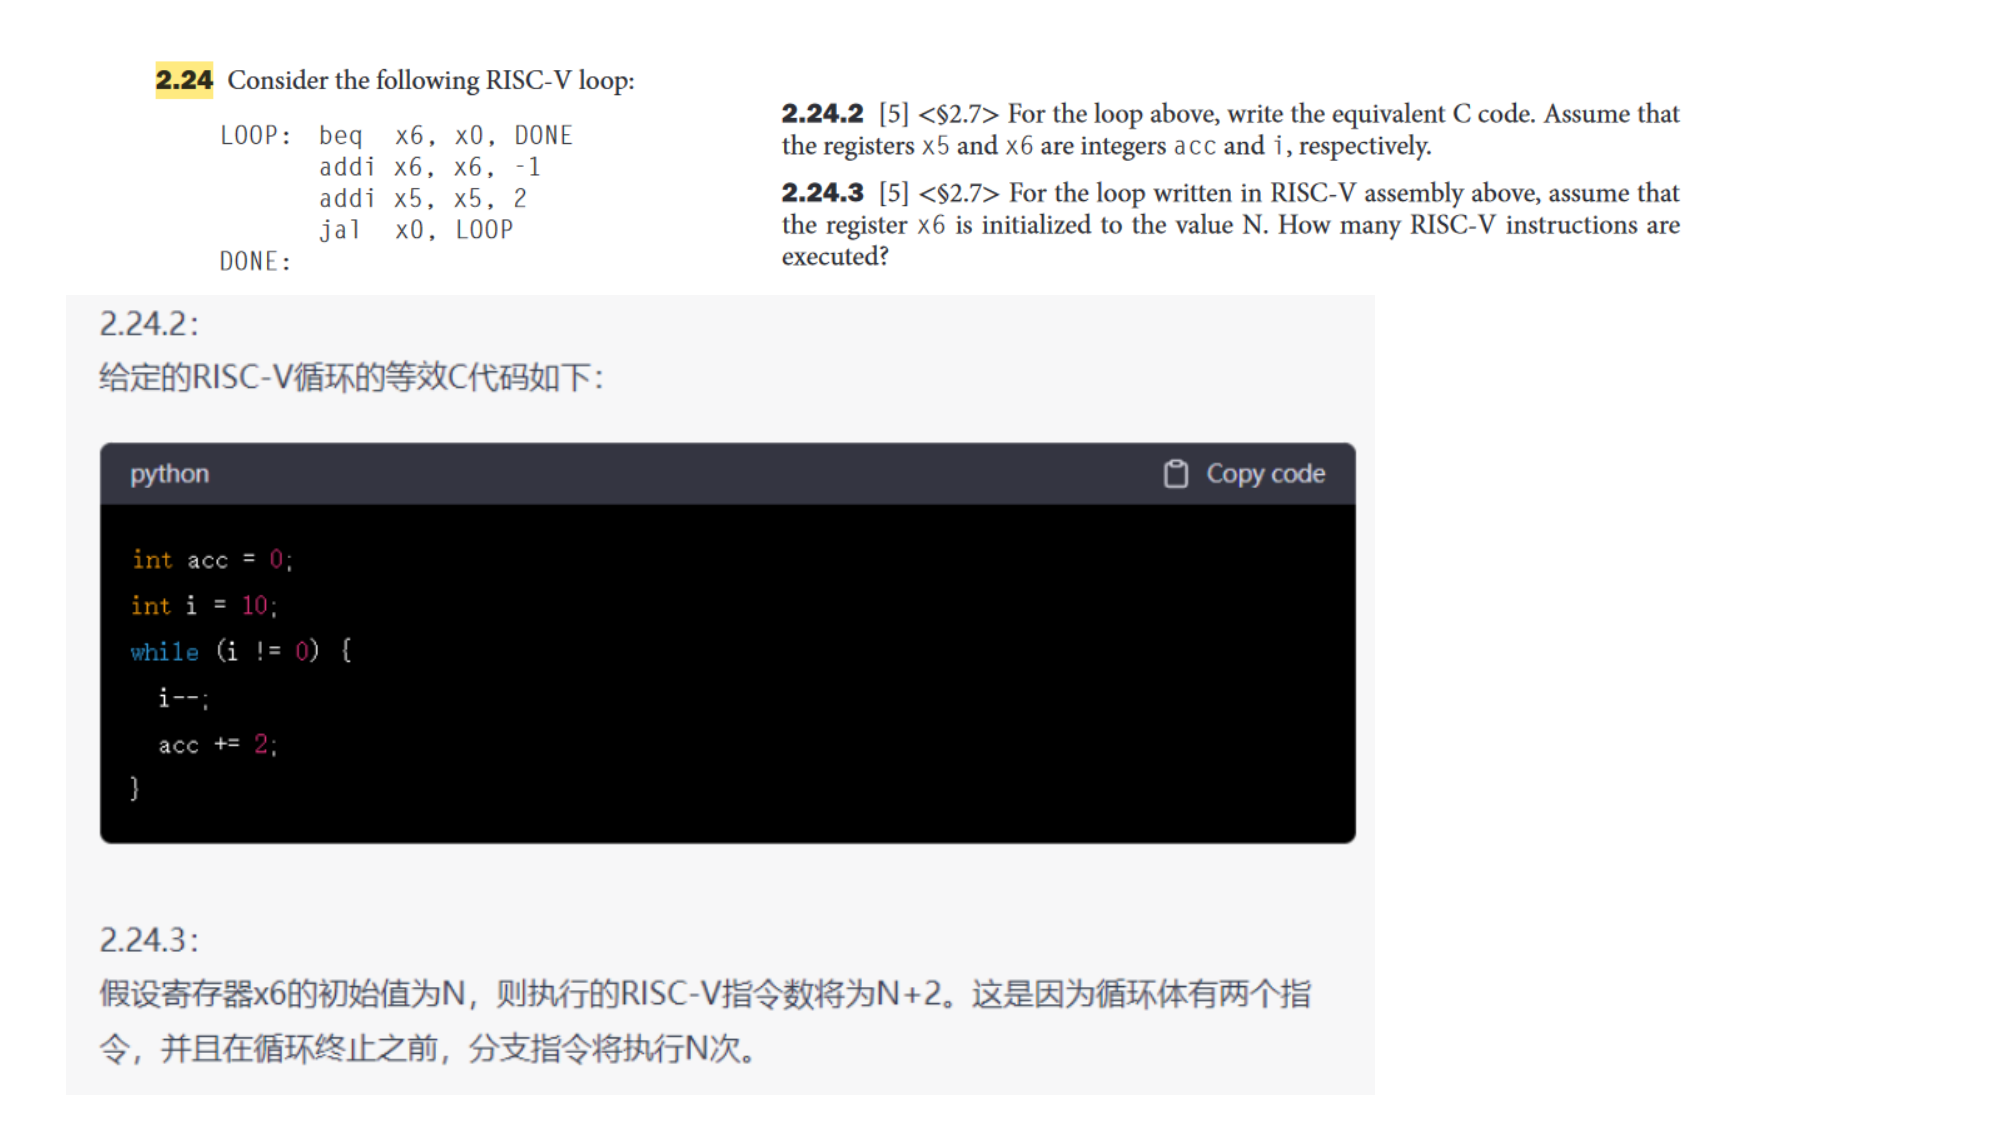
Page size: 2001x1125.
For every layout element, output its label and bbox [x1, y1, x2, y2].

picture [763, 89, 1724, 277]
picture [66, 54, 1375, 1095]
